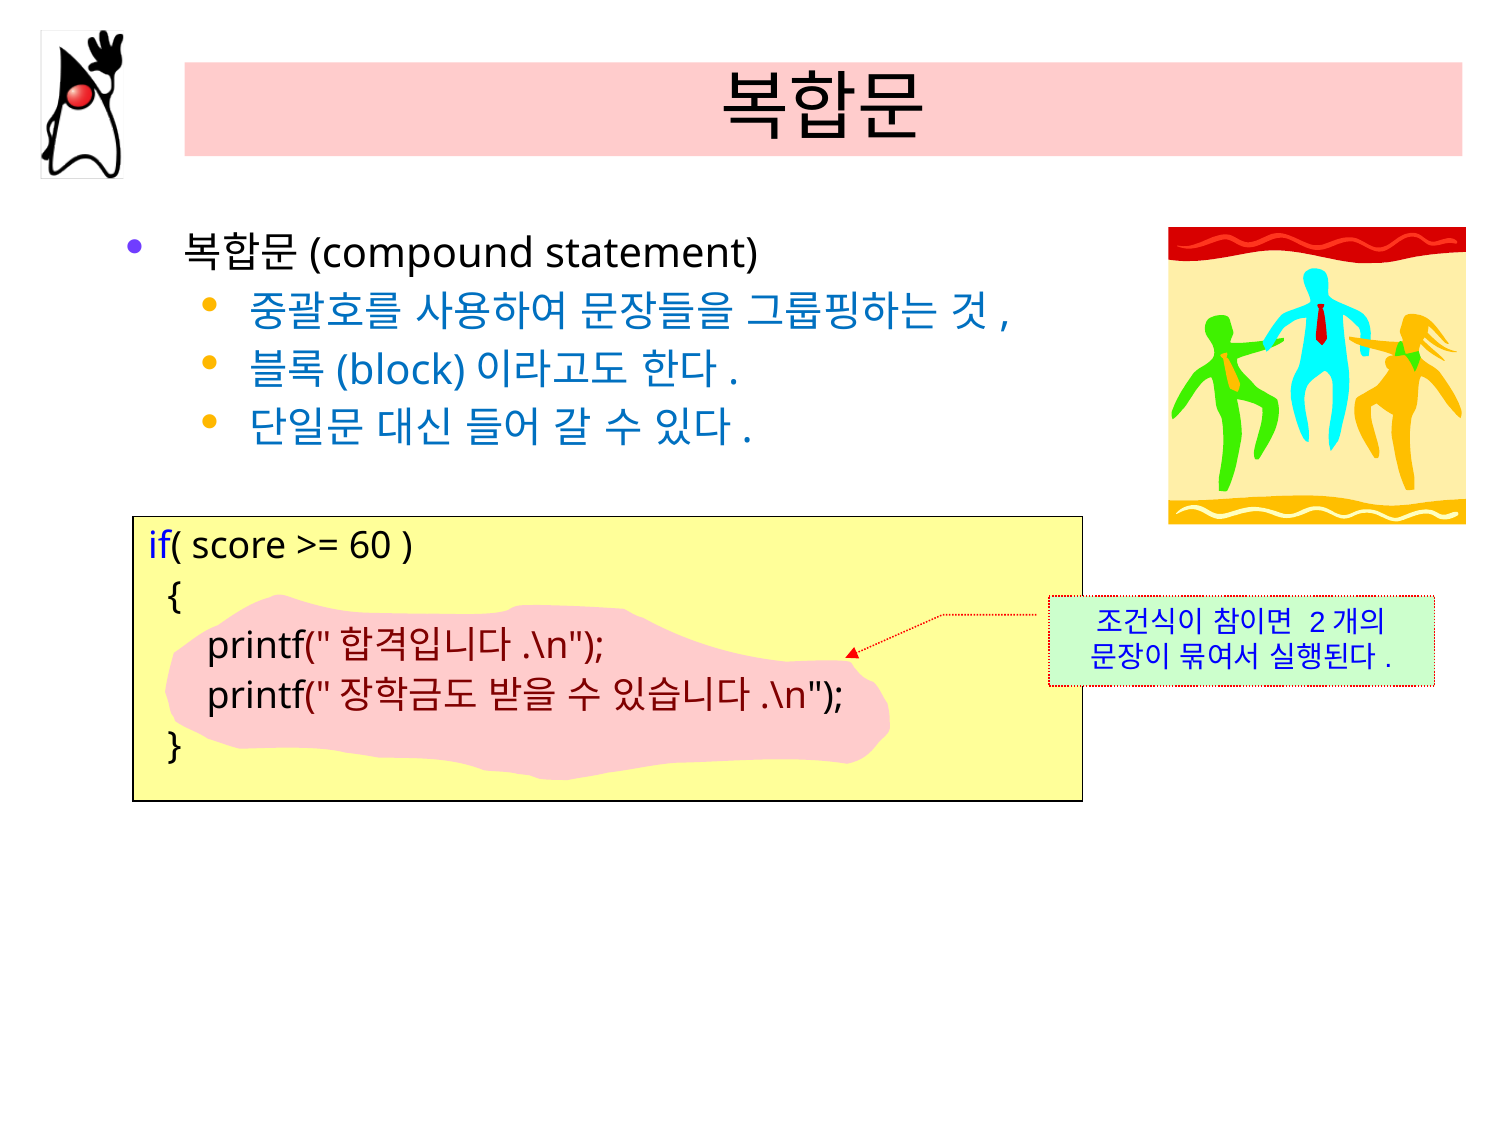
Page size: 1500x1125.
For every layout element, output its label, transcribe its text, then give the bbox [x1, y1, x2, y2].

list 복합문(compound statement) 중괄호를 사용하여 문장들을 그룹핑하는 것, 블록(block)이라고도 한다. 단일문 대신 들어 갈 수 있다. [112, 218, 1460, 476]
picture [39, 30, 124, 179]
text_box 조건식이 참이면 2개의 문장이 묶여서 실행된다. [1083, 596, 1435, 687]
text_box if( score >= 60 ) { printf("합격입니다.\n"); printf("장학금도 받을 수 있습니다.\n"); } [133, 514, 1083, 799]
text_box [132, 516, 1083, 802]
title 복합문 [184, 62, 1463, 157]
picture [1168, 226, 1467, 525]
